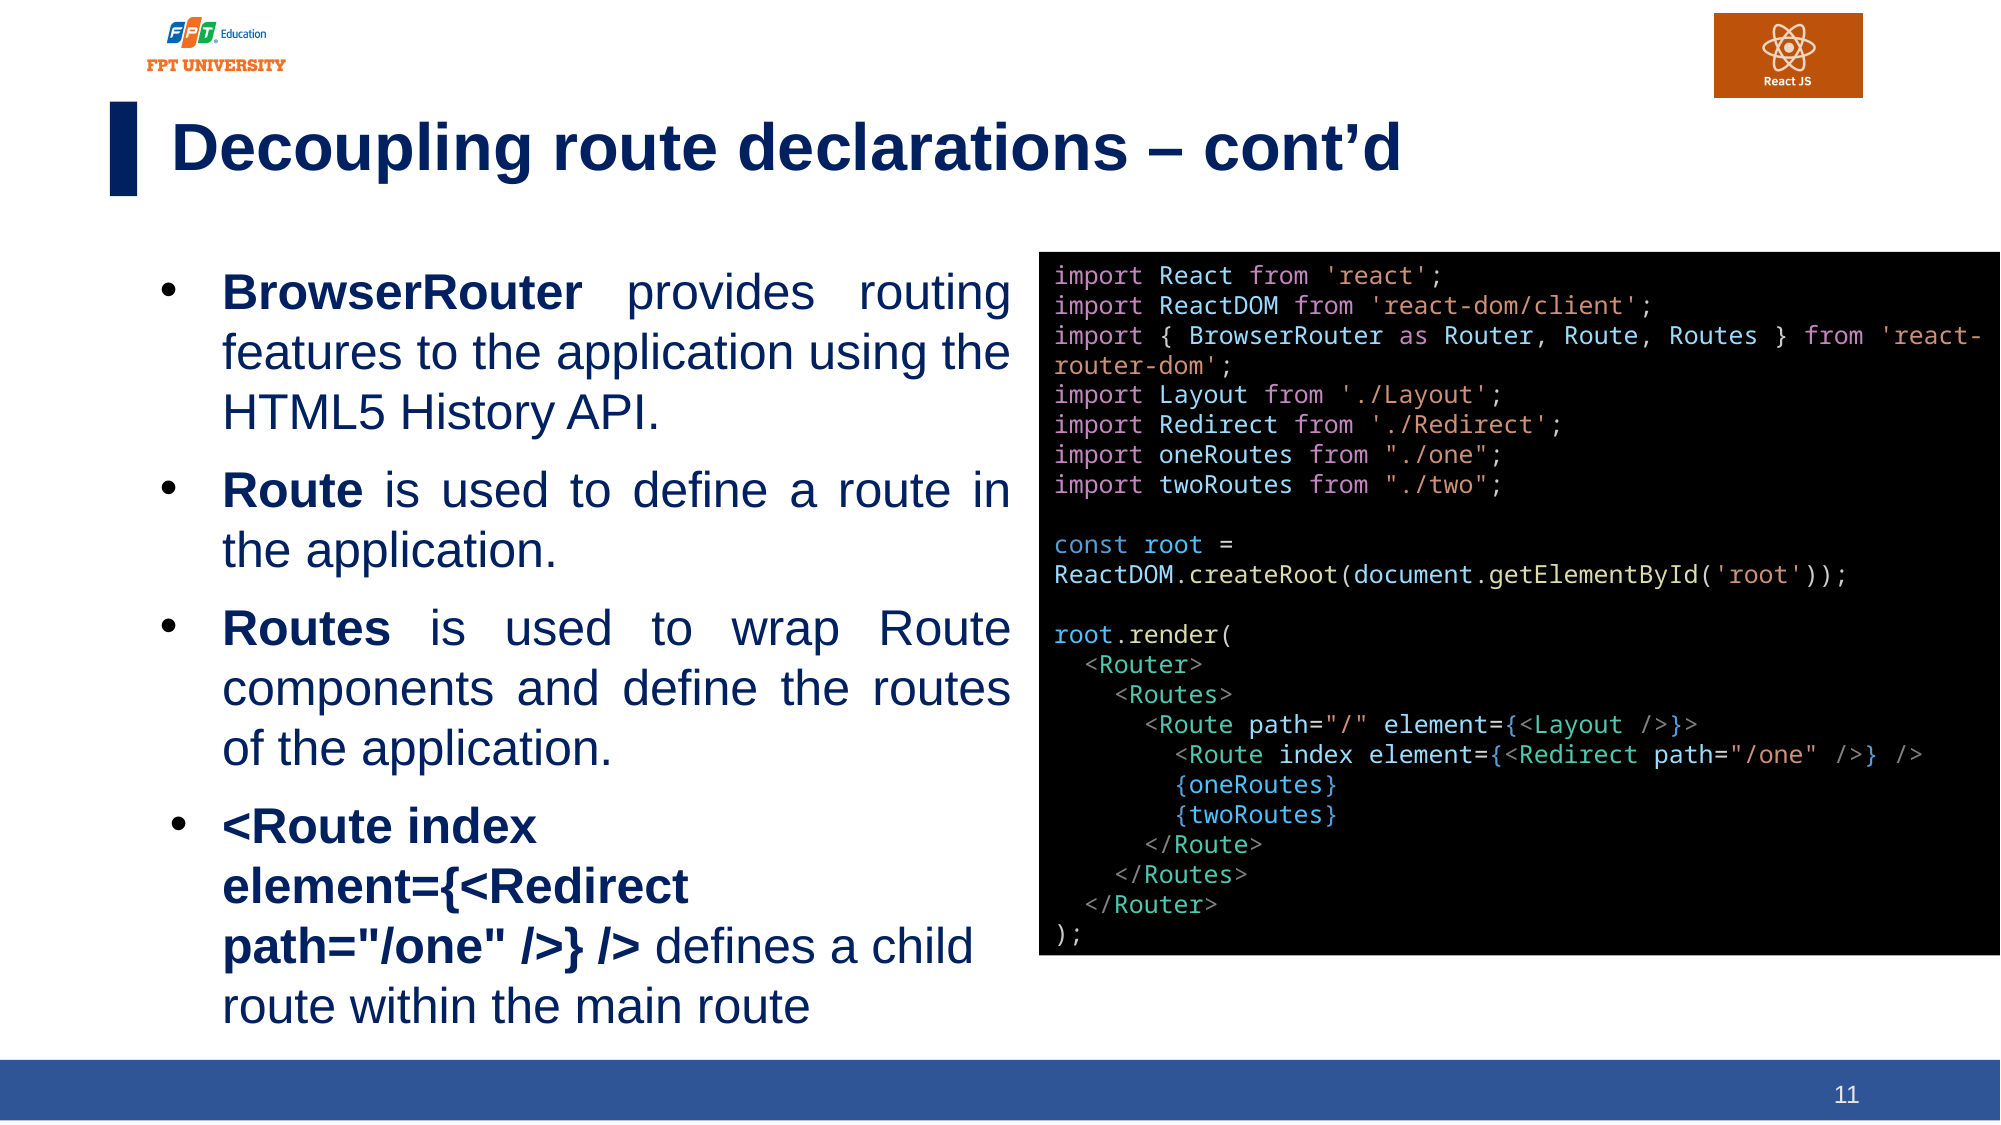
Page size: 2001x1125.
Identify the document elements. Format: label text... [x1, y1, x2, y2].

list BrowserRouter provides routing features to the application using the HTML5 History API. Route is used to define a route in the application. Routes is used to wrap Route components and define the routes of the application. <Route index element={<Redirect path="/one" />} /> defines a child route within the main route [137, 251, 1027, 1045]
slide_number 11 [1424, 1063, 1875, 1123]
picture [137, 1, 291, 86]
text_box import React from 'react'; import ReactDOM from 'react-dom/client'; import { BrowserRouter as Router, Route, Routes } from 'react-router-dom'; import Layout from './Layout'; import Redirect from './Redirect'; import oneRoutes from "./one"; import twoRoutes from "./two"; const root = ReactDOM.createRoot(document.getElementById('root')); root.render( <Router> <Routes> <Route path="/" element={<Layout />}> <Route index element={<Redirect path="/one" />} /> {oneRoutes} {twoRoutes} </Route> </Routes> </Router> ); [1039, 251, 2000, 956]
title Decoupling route declarations – cont’d [137, 101, 1863, 197]
